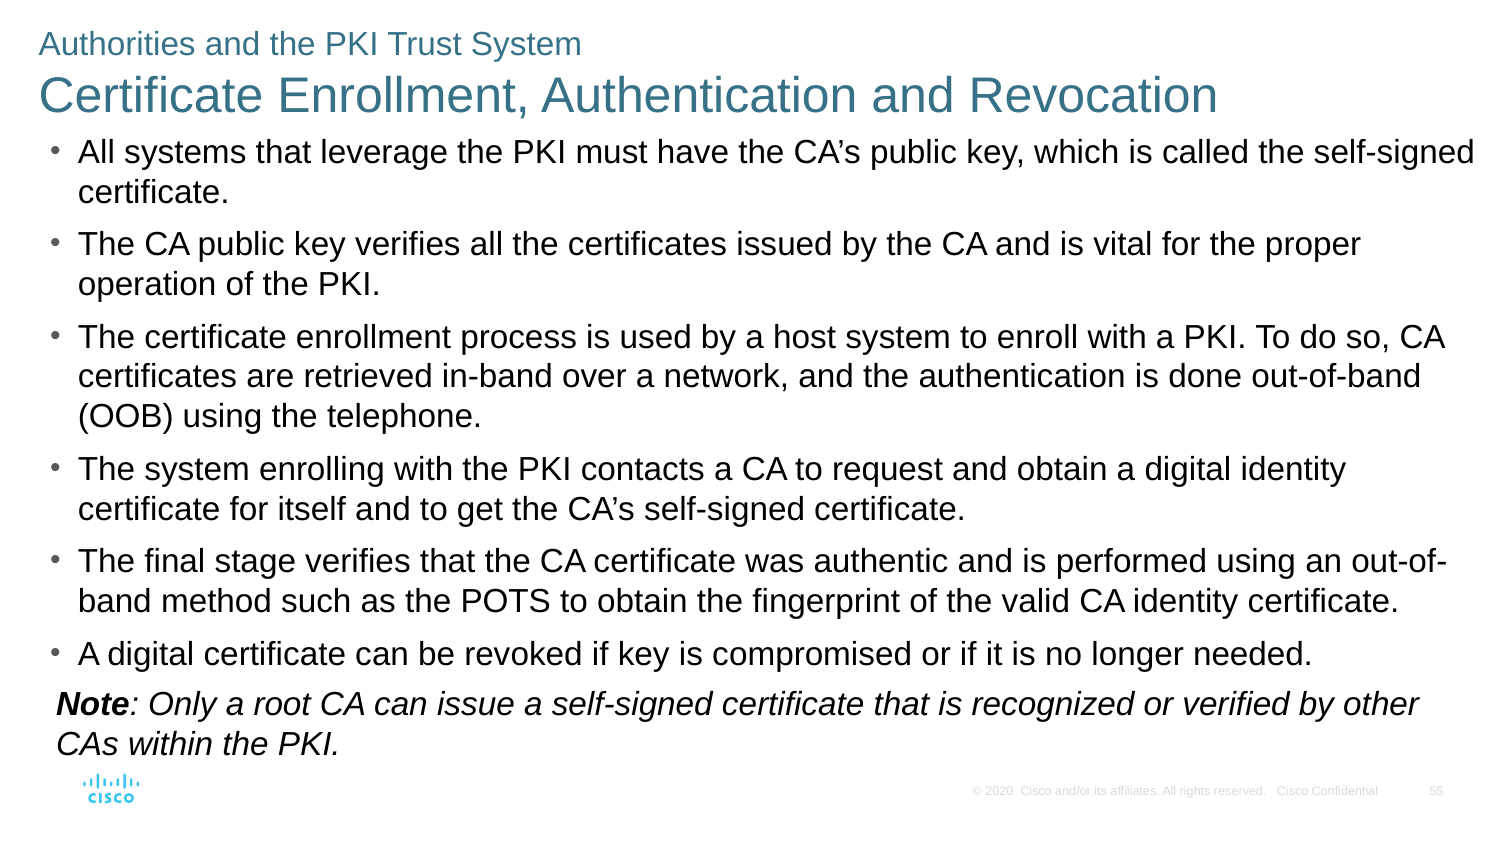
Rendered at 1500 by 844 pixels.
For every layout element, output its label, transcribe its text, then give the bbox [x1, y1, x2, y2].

text_box Note: Only a root CA can issue a self-signed certificate that is recognized or verified by other CAs within the PKI. [41, 675, 1472, 770]
text_box Authorities and the PKI Trust System Certificate Enrollment, Authentication and Revocation [23, 10, 1476, 135]
list All systems that leverage the PKI must have the CA’s public key, which is called the self-signed certificate. The CA public key verifies all the certificates issued by the CA and is vital for the proper operation of the PKI. The certificate enrollment process is used by a host system to enroll with a PKI. To do so, CA certificates are retrieved in-band over a network, and the authentication is done out-of-band (OOB) using the telephone. The system enrolling with the PKI contacts a CA to request and obtain a digital identity certificate for itself and to get the CA’s self-signed certificate. The final stage verifies that the CA certificate was authentic and is performed using an out-of-band method such as the POTS to obtain the fingerprint of the valid CA identity certificate. A digital certificate can be revoked if key is compromised or if it is no longer needed. [35, 122, 1500, 665]
